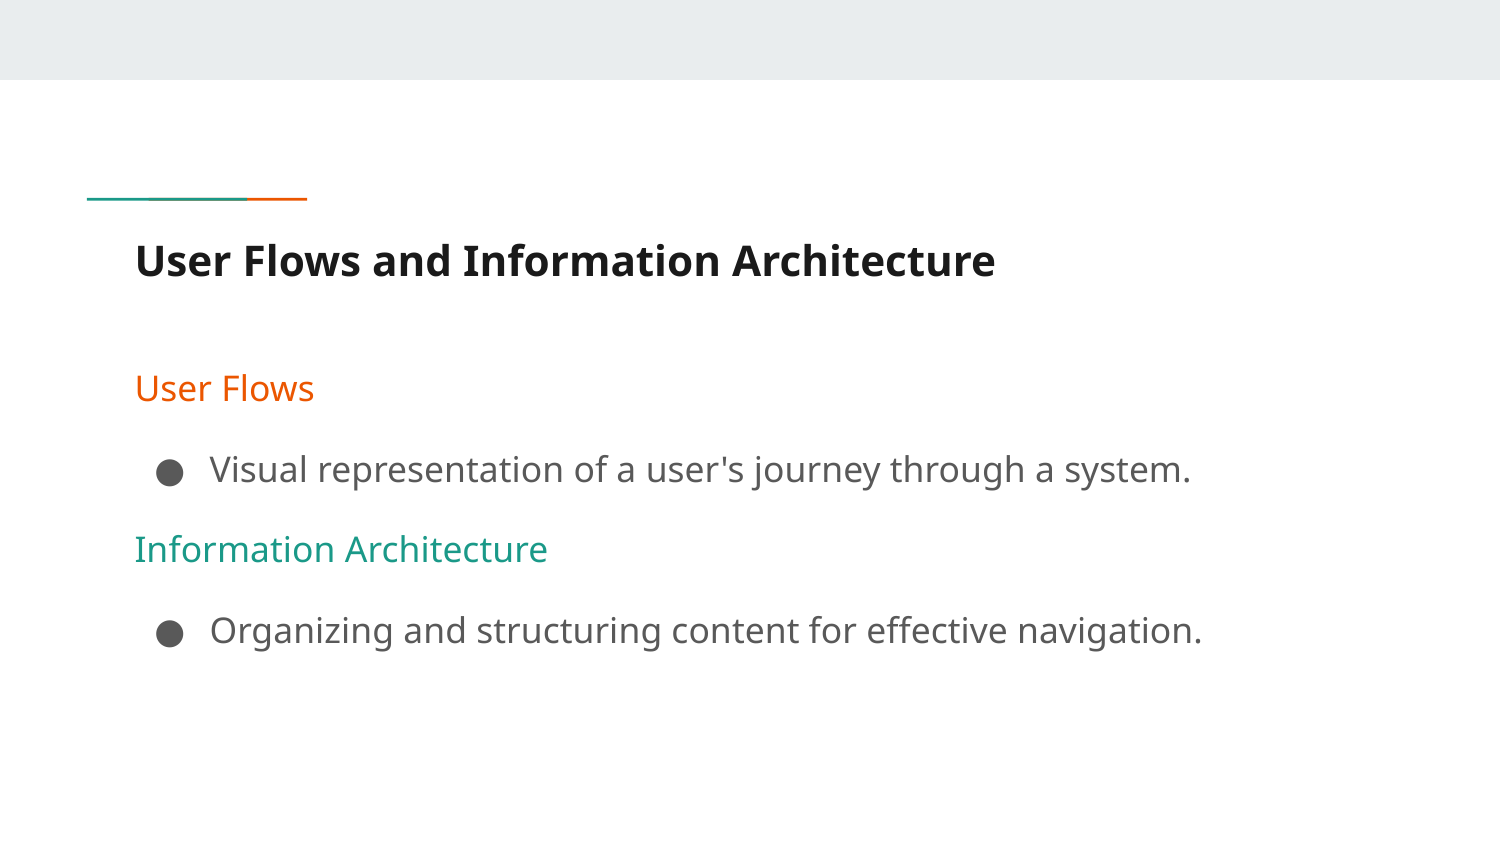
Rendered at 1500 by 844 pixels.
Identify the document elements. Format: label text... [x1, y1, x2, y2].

list User Flows Visual representation of a user's journey through a system. Information Architecture Organizing and structuring content for effective navigation. [119, 341, 1381, 712]
title User Flows and Information Architecture [119, 216, 1381, 305]
